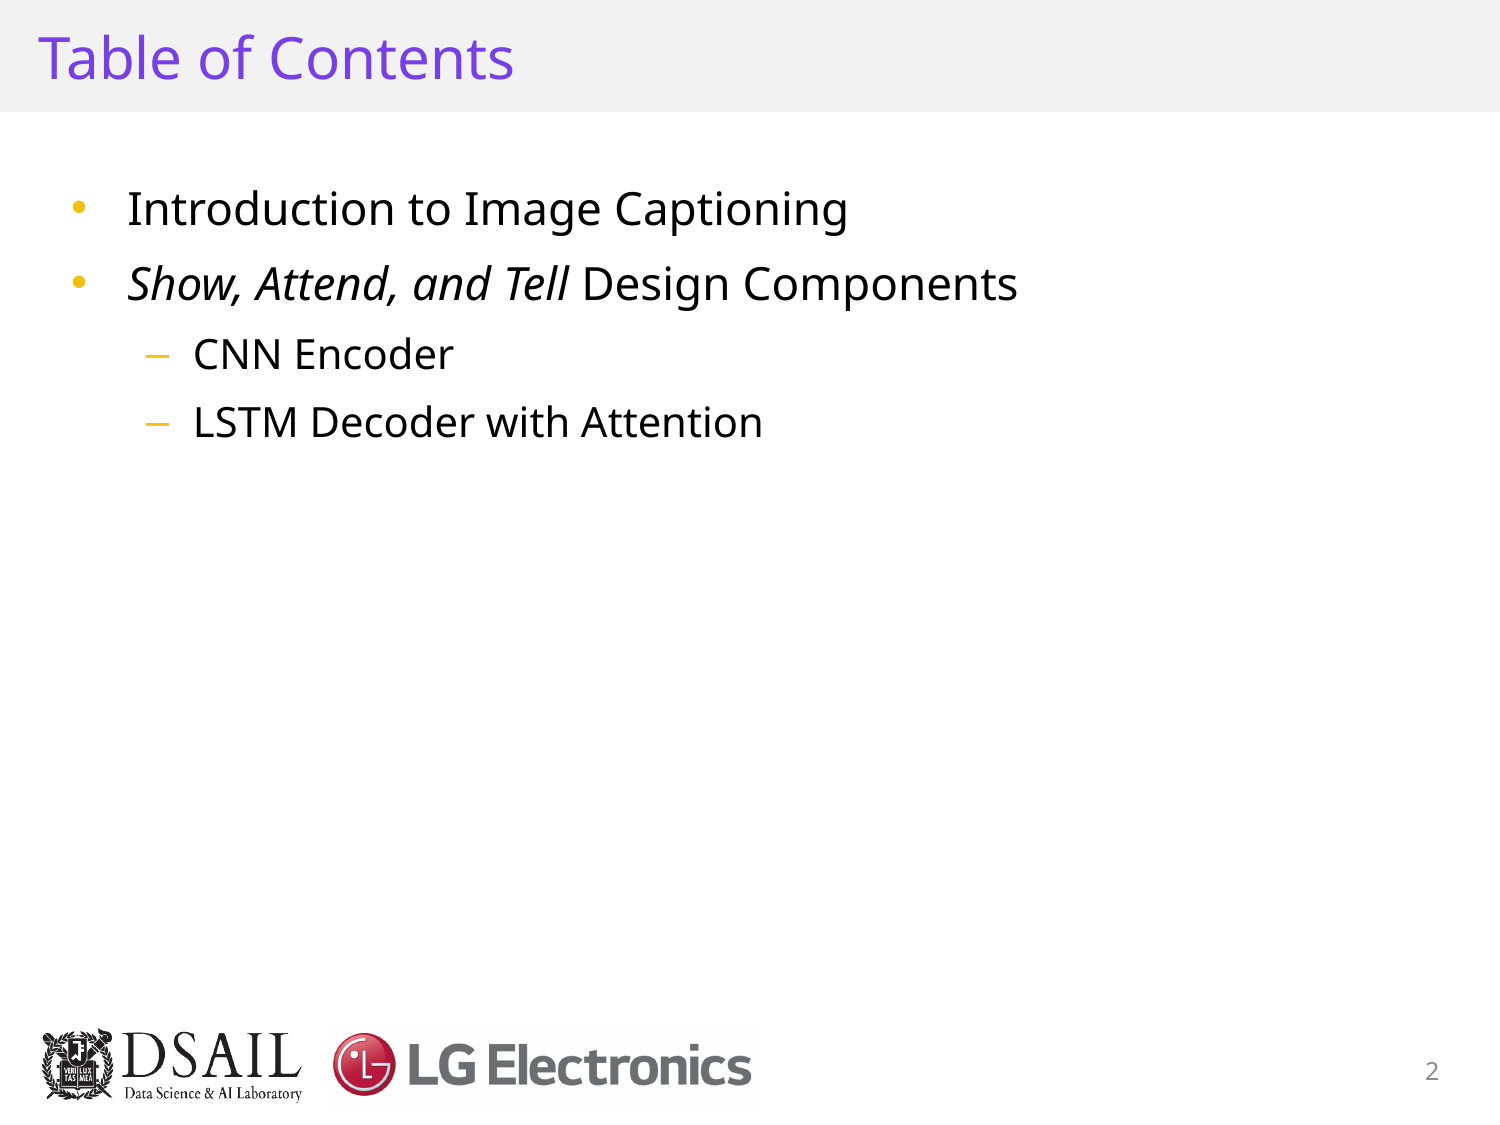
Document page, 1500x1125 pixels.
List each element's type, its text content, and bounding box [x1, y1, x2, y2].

picture [324, 1022, 762, 1113]
slide_number 2 [1104, 1042, 1455, 1103]
picture [42, 1023, 304, 1103]
list Introduction to Image Captioning Show, Attend, and Tell Design Components CNN Encoder LSTM Decoder with Attention [56, 160, 1444, 1000]
title Table of Contents [23, 0, 1477, 113]
